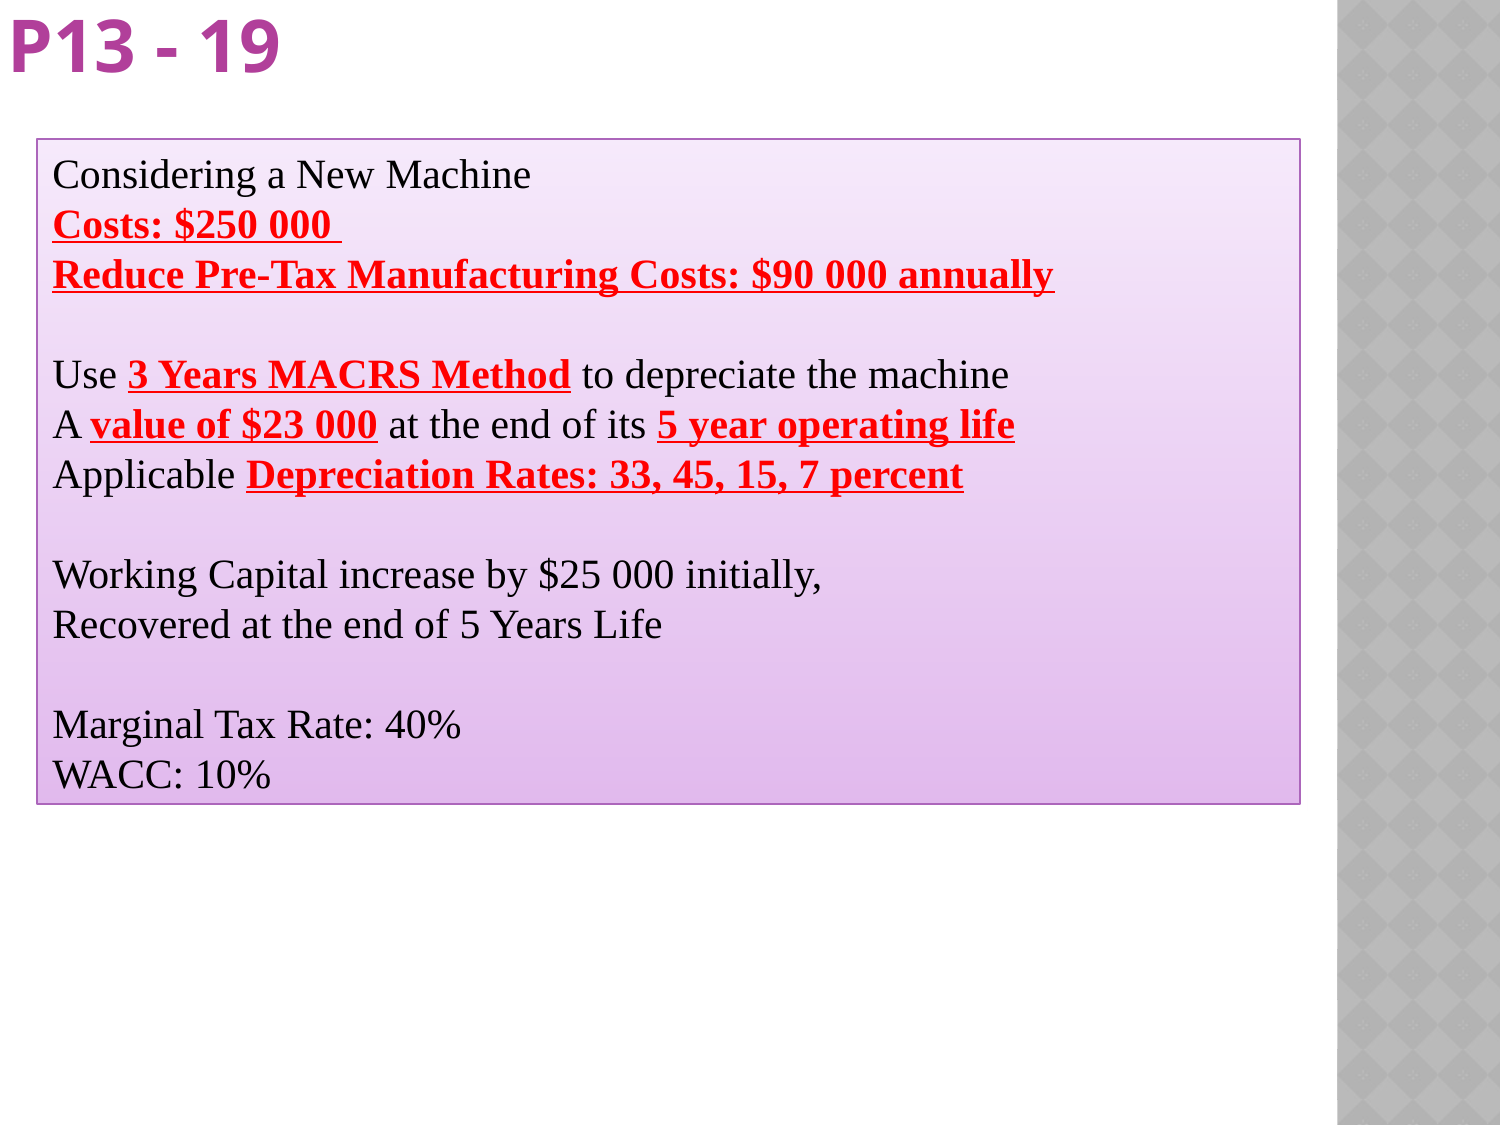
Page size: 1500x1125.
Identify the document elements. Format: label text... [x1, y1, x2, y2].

text_box Considering a New Machine Costs: $250 000 Reduce Pre-Tax Manufacturing Costs: $90 000 annually Use 3 Years MACRS Method to depreciate the machine A value of $23 000 at the end of its 5 year operating life Applicable Depreciation Rates: 33, 45, 15, 7 percent Working Capital increase by $25 000 initially, Recovered at the end of 5 Years Life Marginal Tax Rate: 40% WACC: 10% [36, 138, 1301, 805]
title P13 - 19 [0, 0, 1188, 88]
